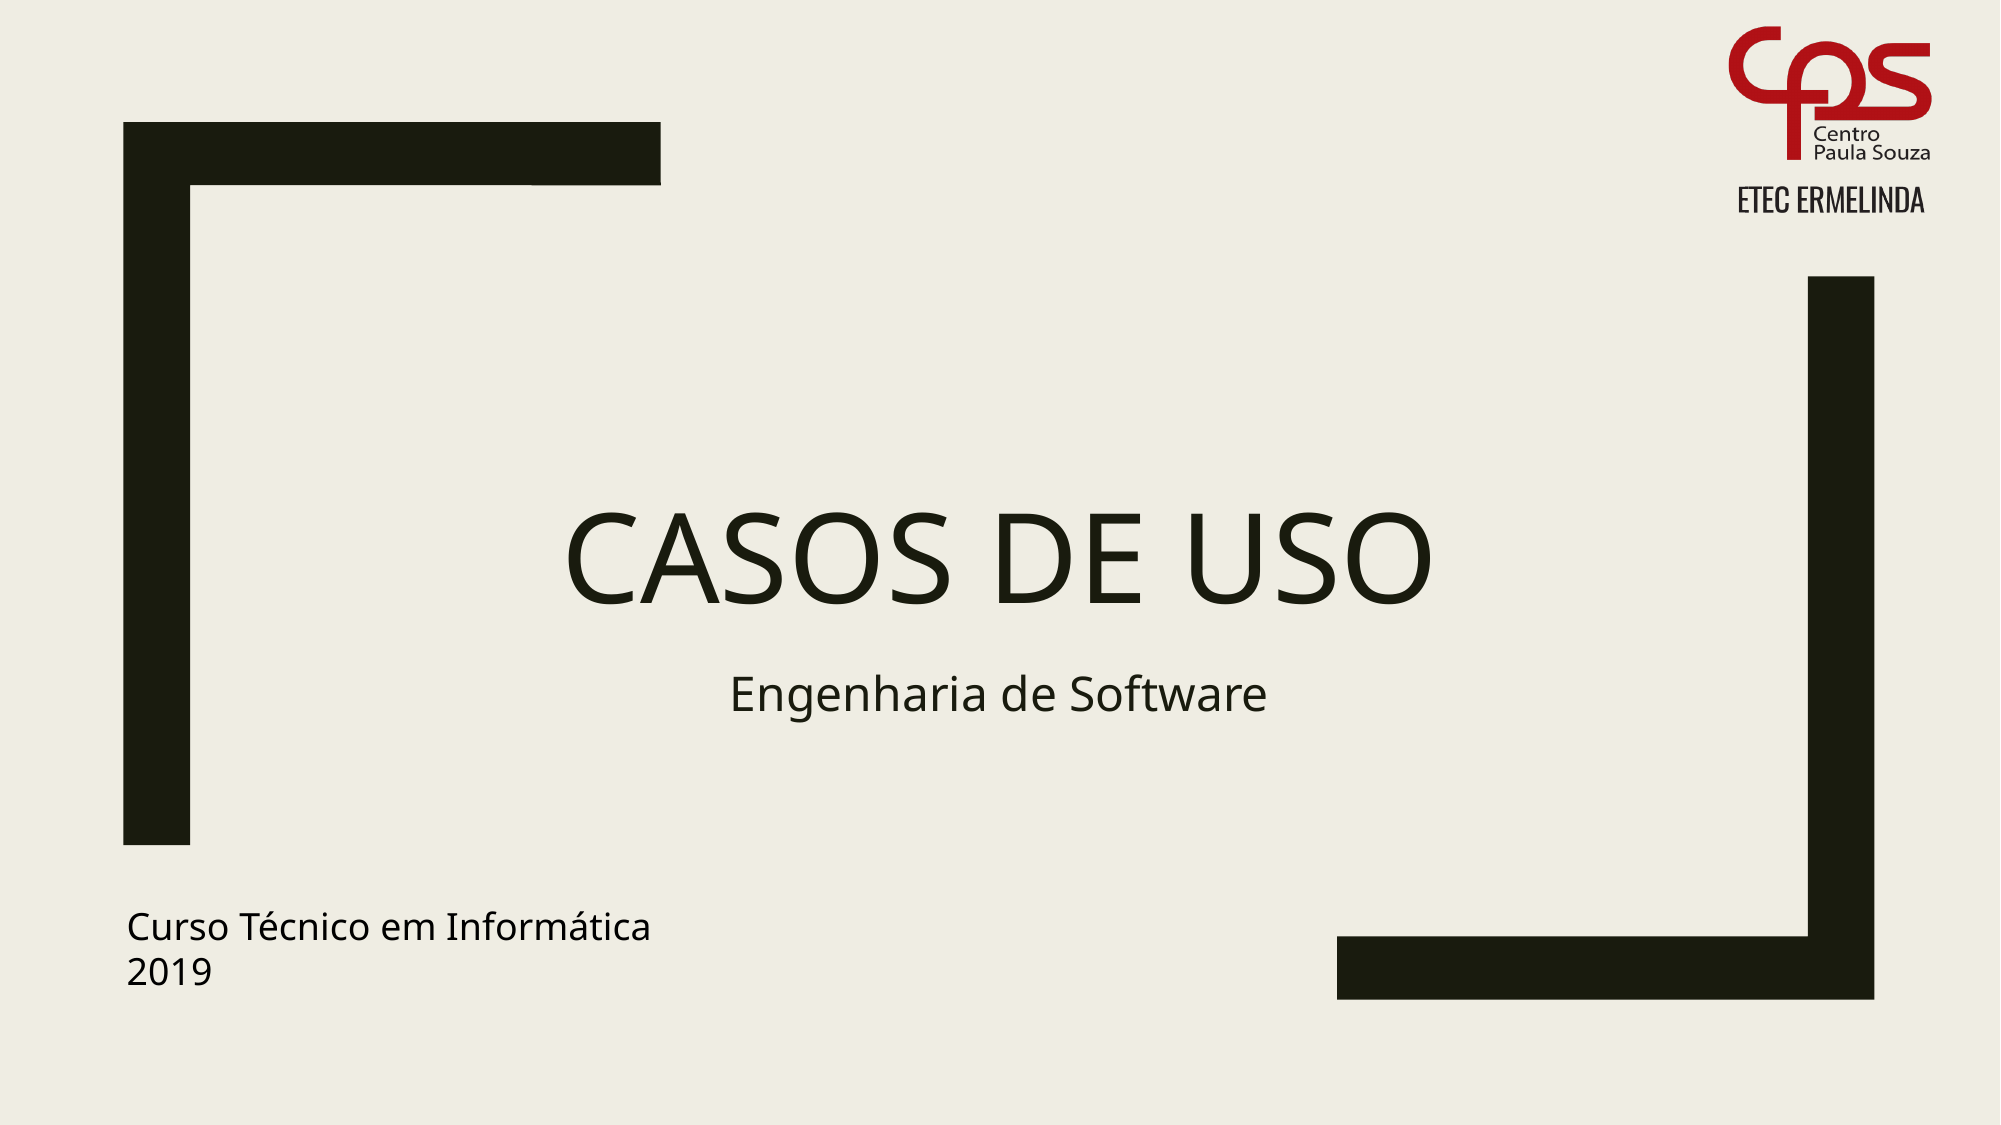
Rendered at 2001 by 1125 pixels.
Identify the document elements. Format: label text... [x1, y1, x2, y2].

text_box Curso Técnico em Informática 2019 [111, 895, 1338, 1001]
title Casos de Uso [314, 293, 1686, 638]
subtitle Engenharia de Software [439, 649, 1561, 828]
picture [1724, 16, 1939, 231]
